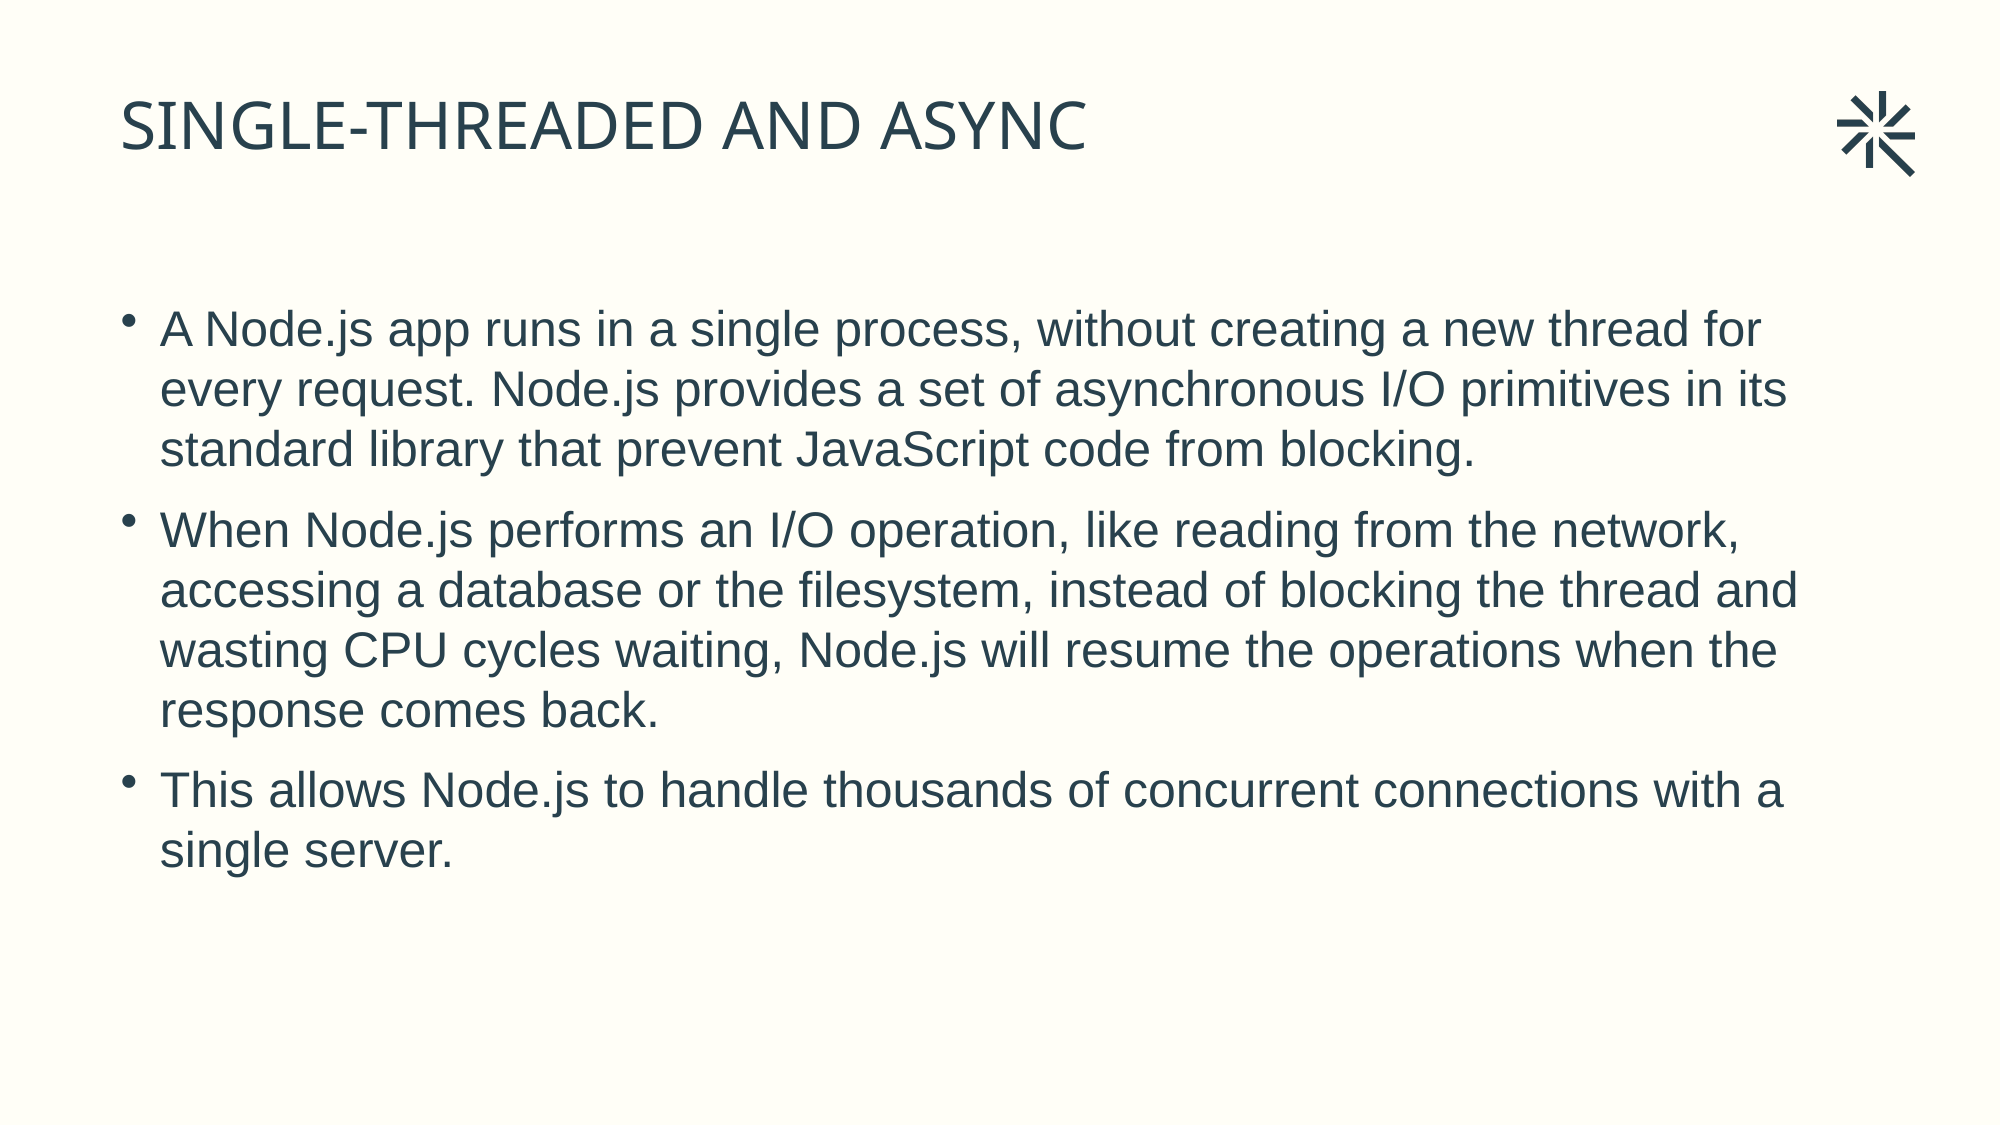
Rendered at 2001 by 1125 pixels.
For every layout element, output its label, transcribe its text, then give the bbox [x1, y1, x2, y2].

title SINGLE-THREADED AND ASYNC [112, 90, 1773, 181]
list A Node.js app runs in a single process, without creating a new thread for every request. Node.js provides a set of asynchronous I/O primitives in its standard library that prevent JavaScript code from blocking. When Node.js performs an I/O operation, like reading from the network, accessing a database or the filesystem, instead of blocking the thread and wasting CPU cycles waiting, Node.js will resume the operations when the response comes back. This allows Node.js to handle thousands of concurrent connections with a single server. [112, 288, 1812, 1082]
picture [1837, 91, 1915, 177]
